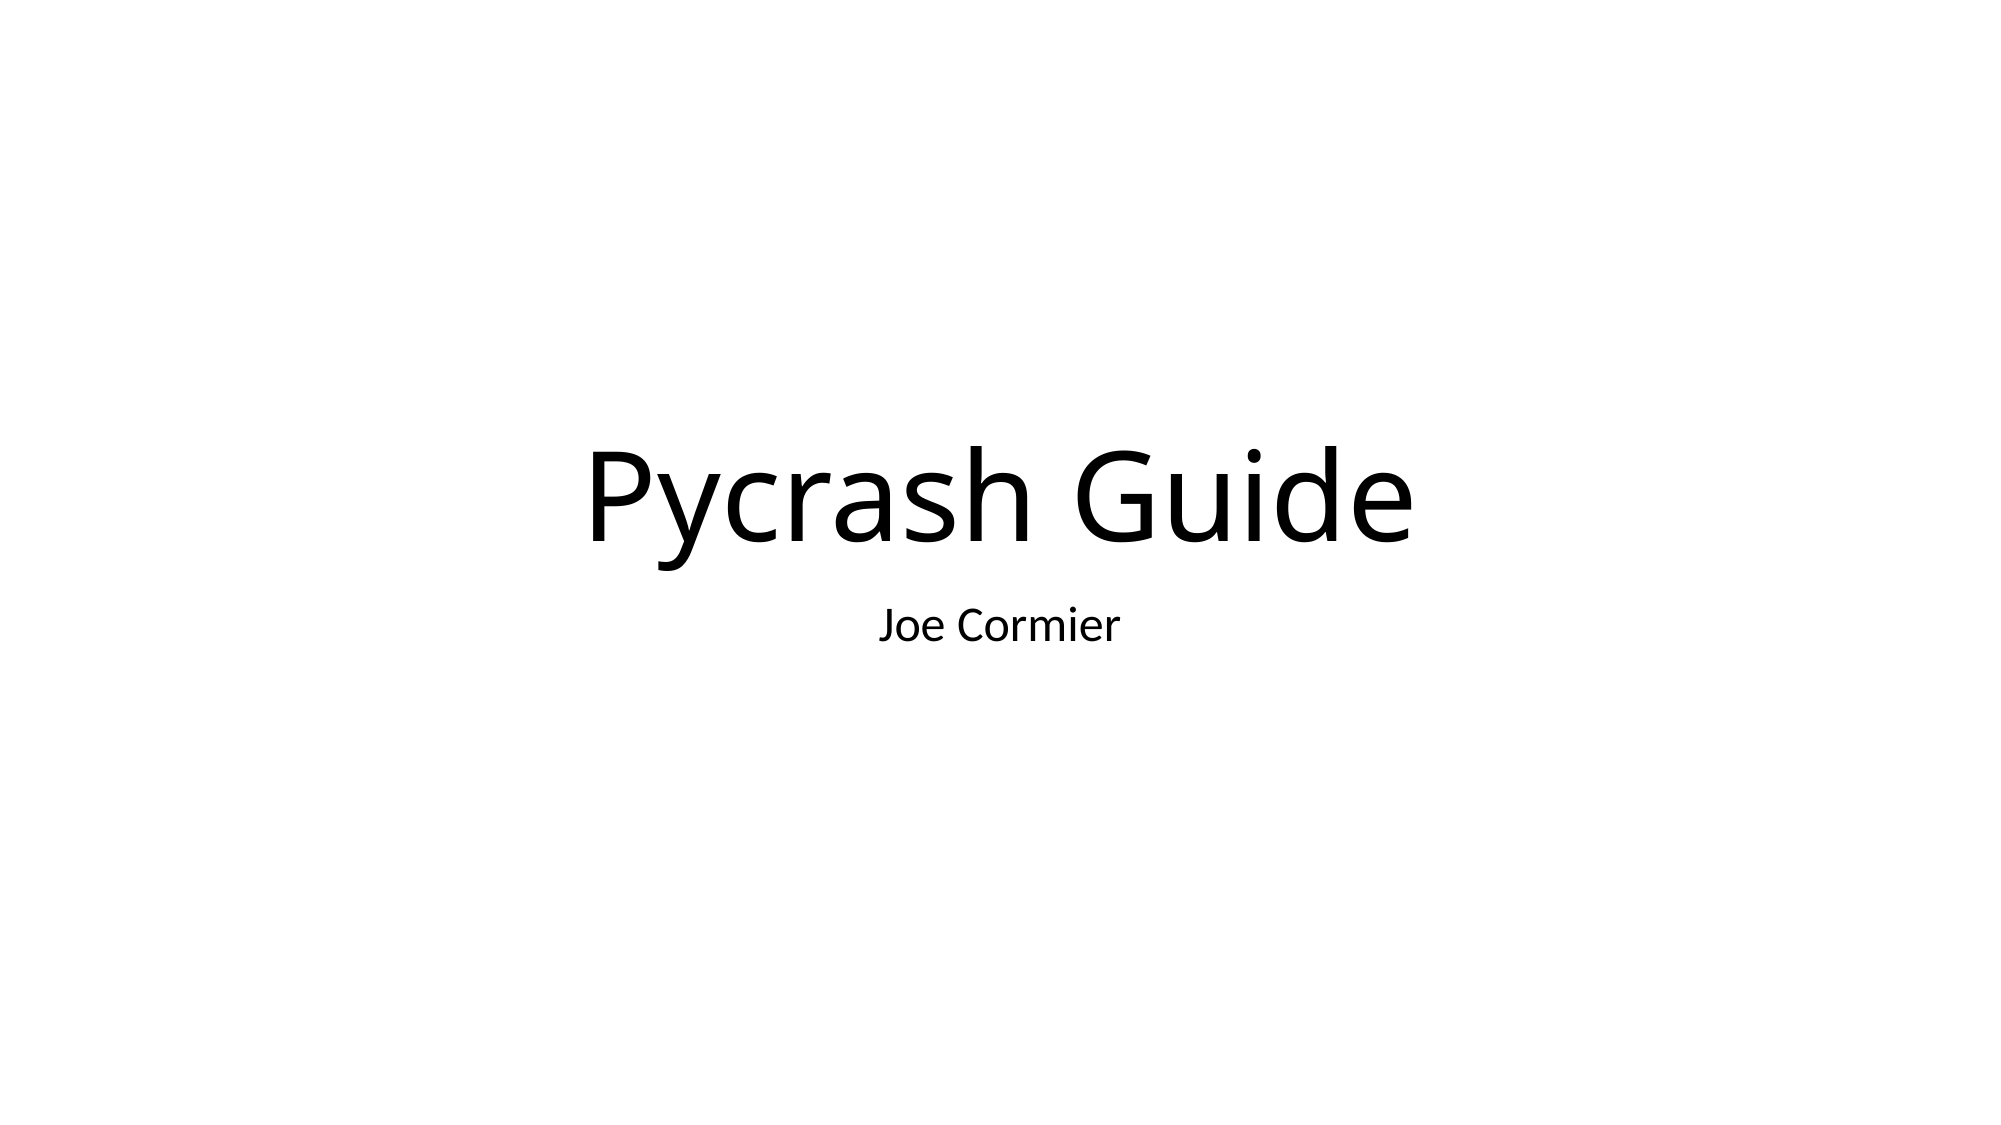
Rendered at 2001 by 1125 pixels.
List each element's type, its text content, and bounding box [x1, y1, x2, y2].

subtitle Joe Cormier [249, 590, 1750, 863]
title Pycrash Guide [249, 184, 1750, 576]
